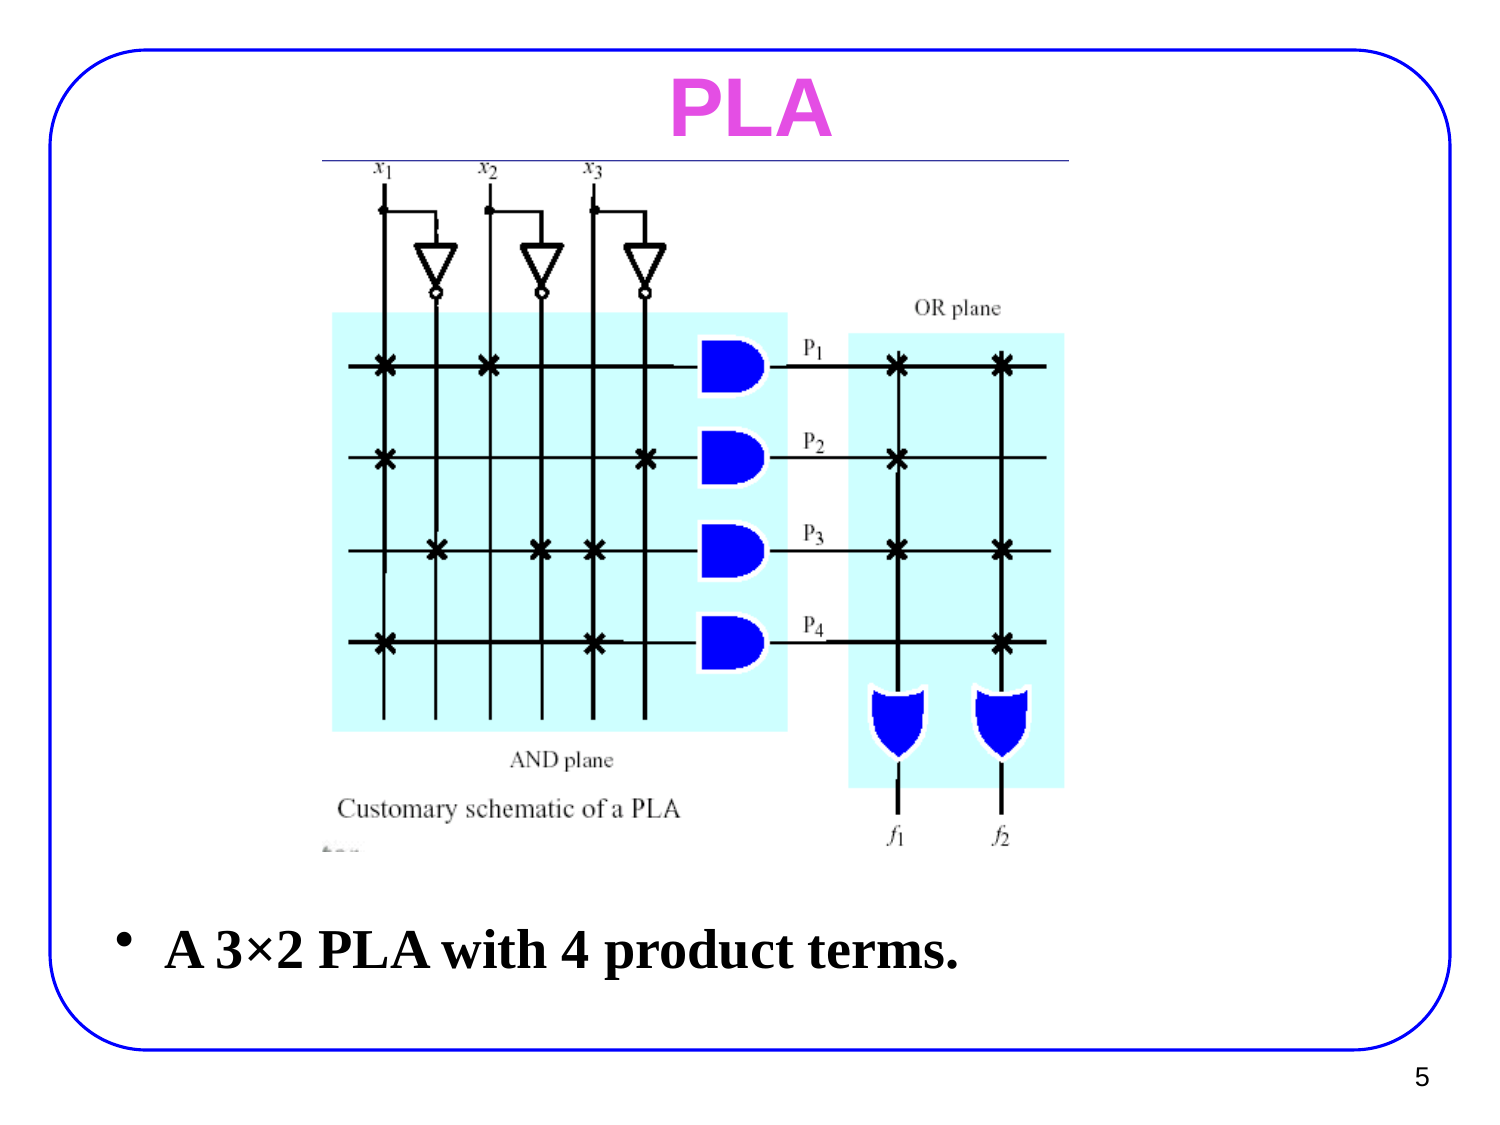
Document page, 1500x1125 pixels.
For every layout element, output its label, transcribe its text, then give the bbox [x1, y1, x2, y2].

slide_number 5 [1351, 1047, 1444, 1104]
text_box A 3×2 PLA with 4 product terms. [100, 904, 1105, 988]
title PLA [113, 66, 1389, 140]
picture [322, 160, 1070, 852]
